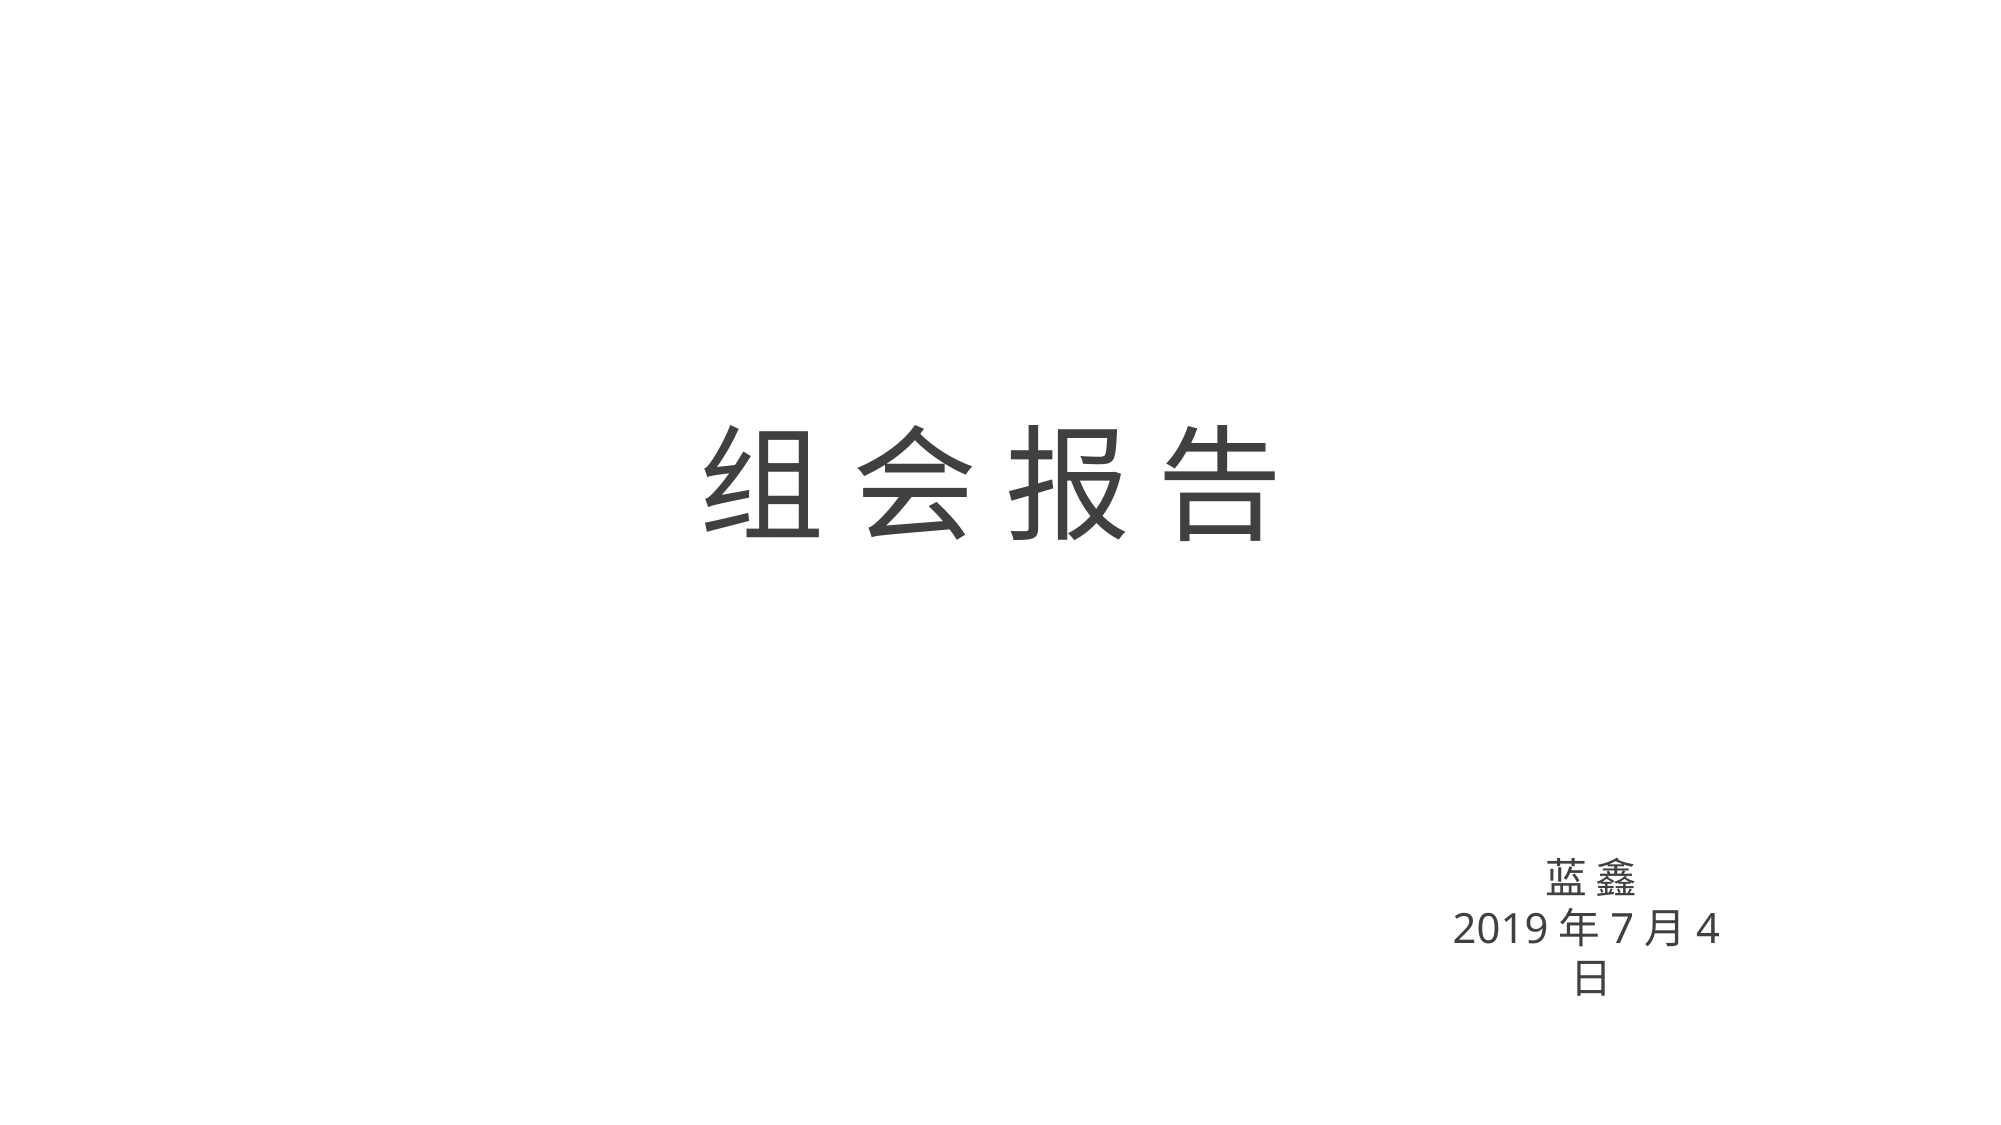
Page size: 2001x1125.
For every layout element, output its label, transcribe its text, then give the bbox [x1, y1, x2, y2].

text_box 蓝 鑫 2019年7月4日 [1427, 844, 1756, 1060]
text_box 组 会 报 告 [684, 398, 1299, 563]
